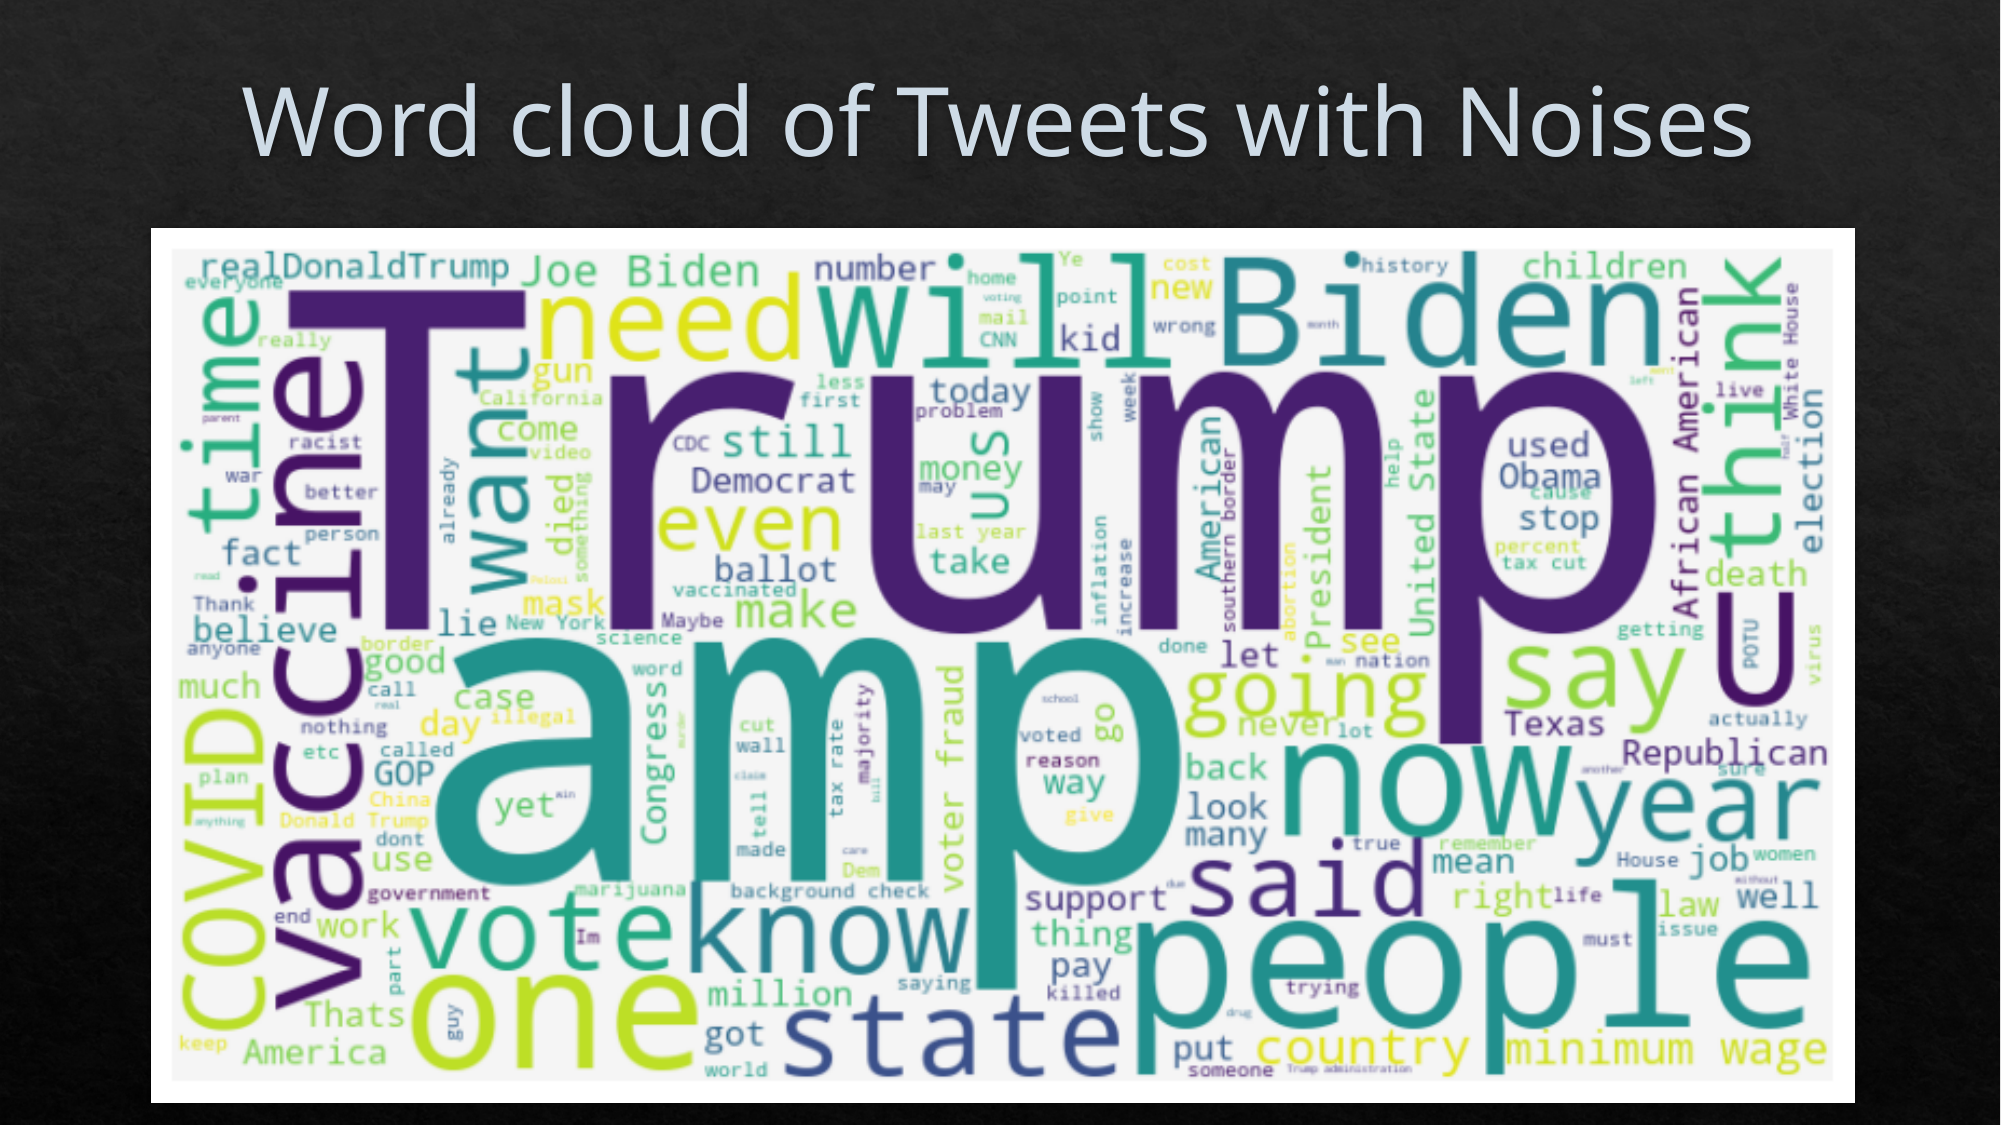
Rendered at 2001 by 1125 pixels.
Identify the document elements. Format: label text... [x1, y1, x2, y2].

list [151, 228, 1856, 1103]
title Word cloud of Tweets with Noises [149, 22, 1849, 225]
